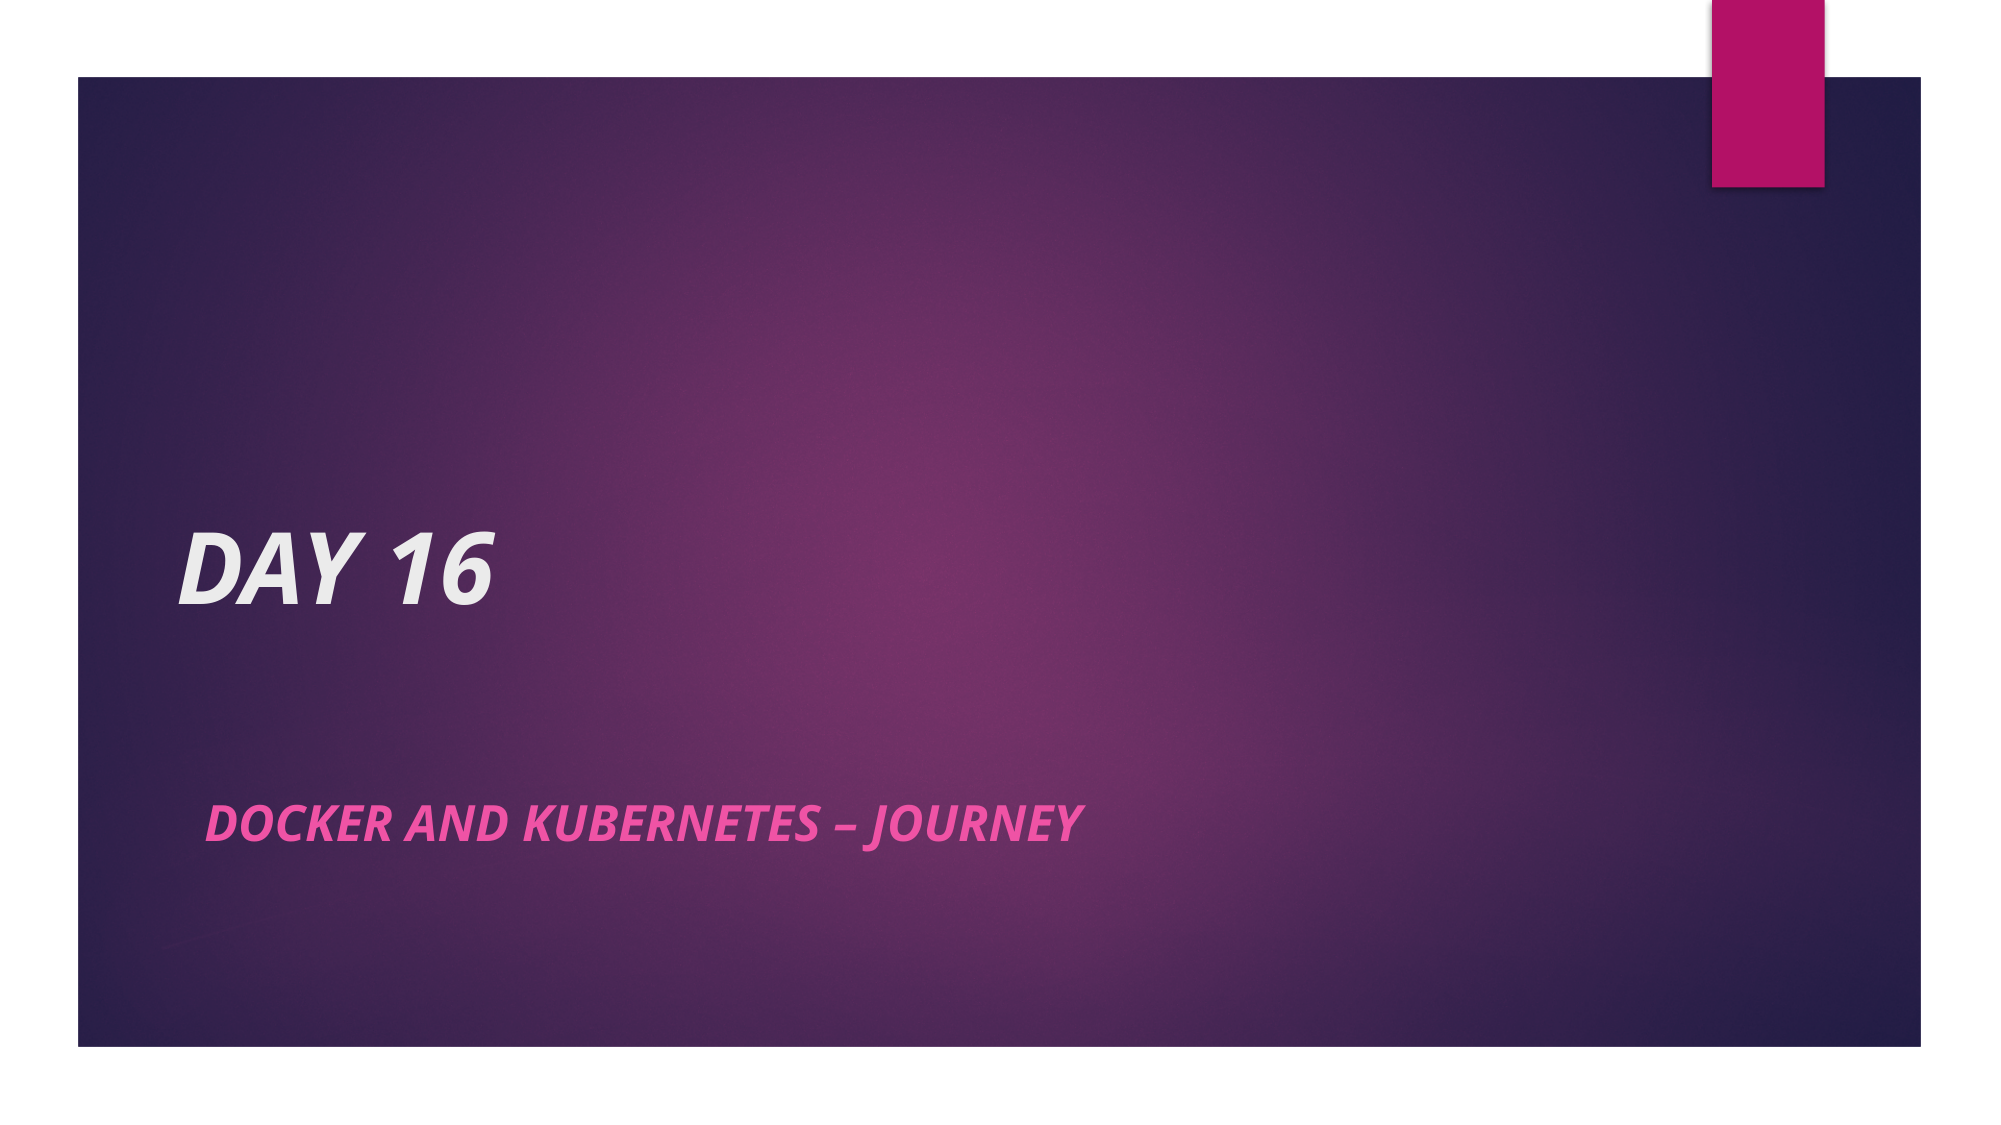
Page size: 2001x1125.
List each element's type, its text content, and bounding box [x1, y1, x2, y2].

title DAY 16 [161, 344, 1609, 784]
subtitle docker and Kubernetes – Journey [189, 783, 1638, 925]
